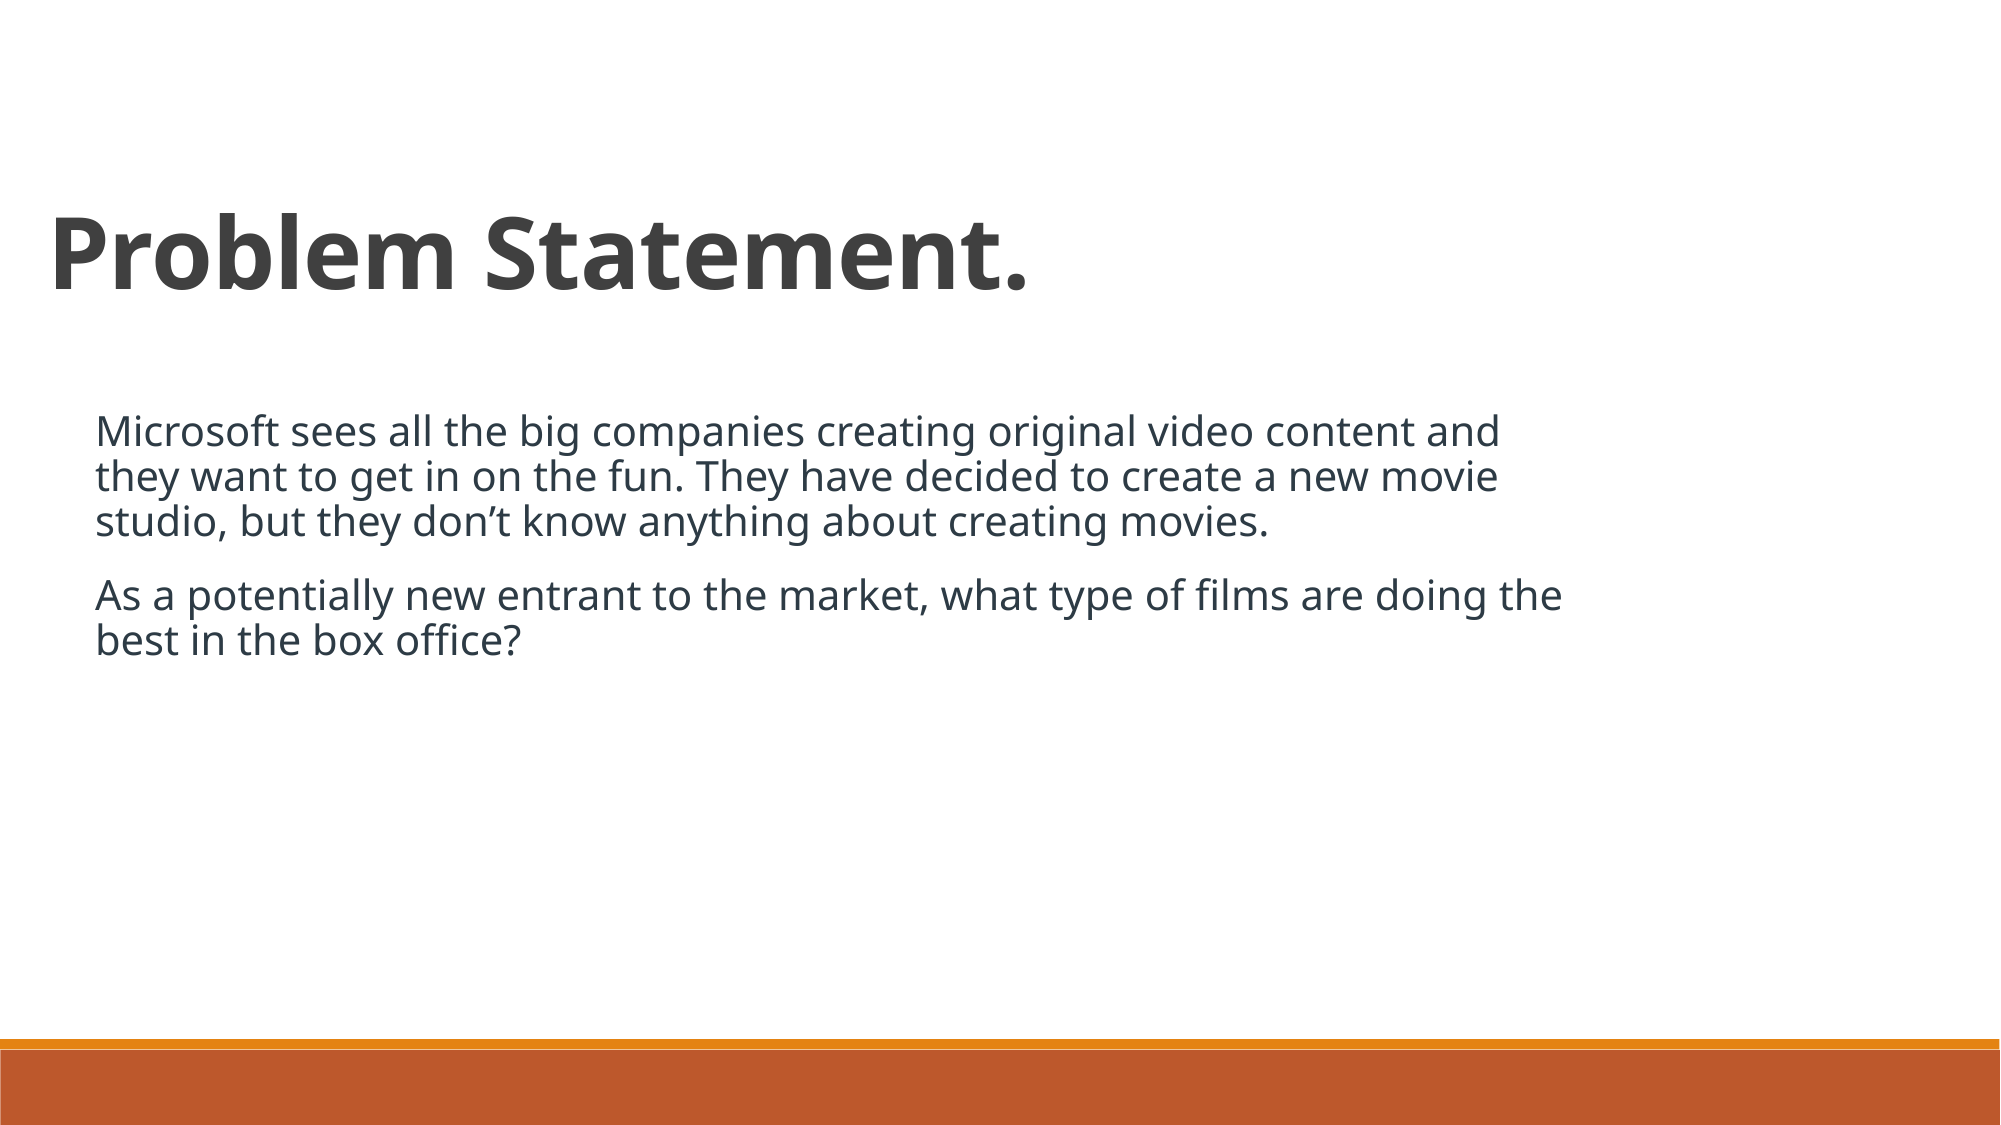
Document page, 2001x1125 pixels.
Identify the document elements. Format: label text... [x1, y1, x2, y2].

list Microsoft sees all the big companies creating original video content and they want to get in on the fun. They have decided to create a new movie studio, but they don’t know anything about creating movies. As a potentially new entrant to the market, what type of films are doing the best in the box office? [94, 402, 1595, 1013]
title Problem Statement. [32, 71, 1494, 318]
